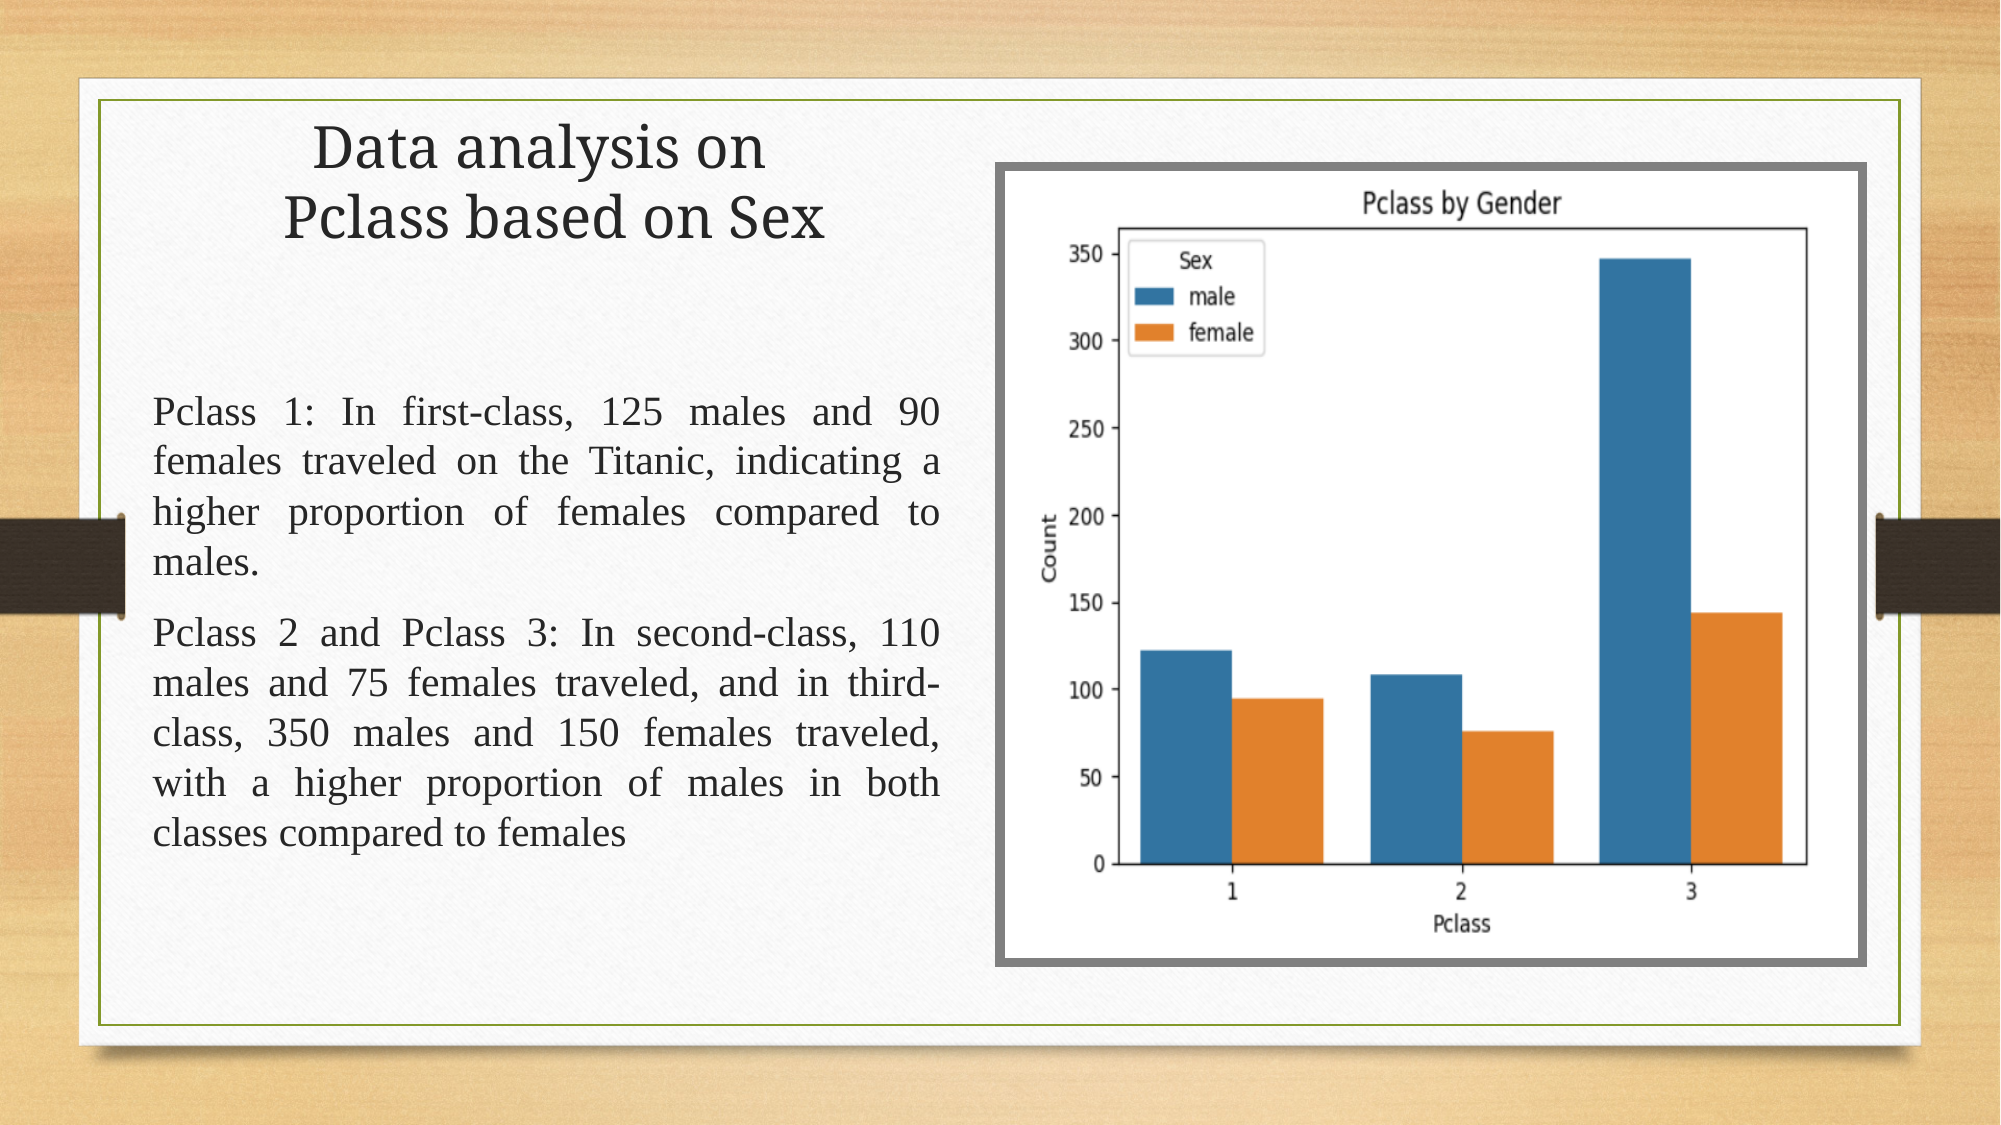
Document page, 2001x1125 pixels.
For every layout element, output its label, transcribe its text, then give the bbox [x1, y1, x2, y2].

title Data analysis on Pclass based on Sex [137, 75, 957, 259]
picture [0, 0, 2001, 1125]
list Pclass 1: In first-class, 125 males and 90 females traveled on the Titanic, indicating a higher proportion of females compared to males. Pclass 2 and Pclass 3: In second-class, 110 males and 75 females traveled, and in third-class, 350 males and 150 females traveled, with a higher proportion of males in both classes compared to females [137, 375, 957, 892]
